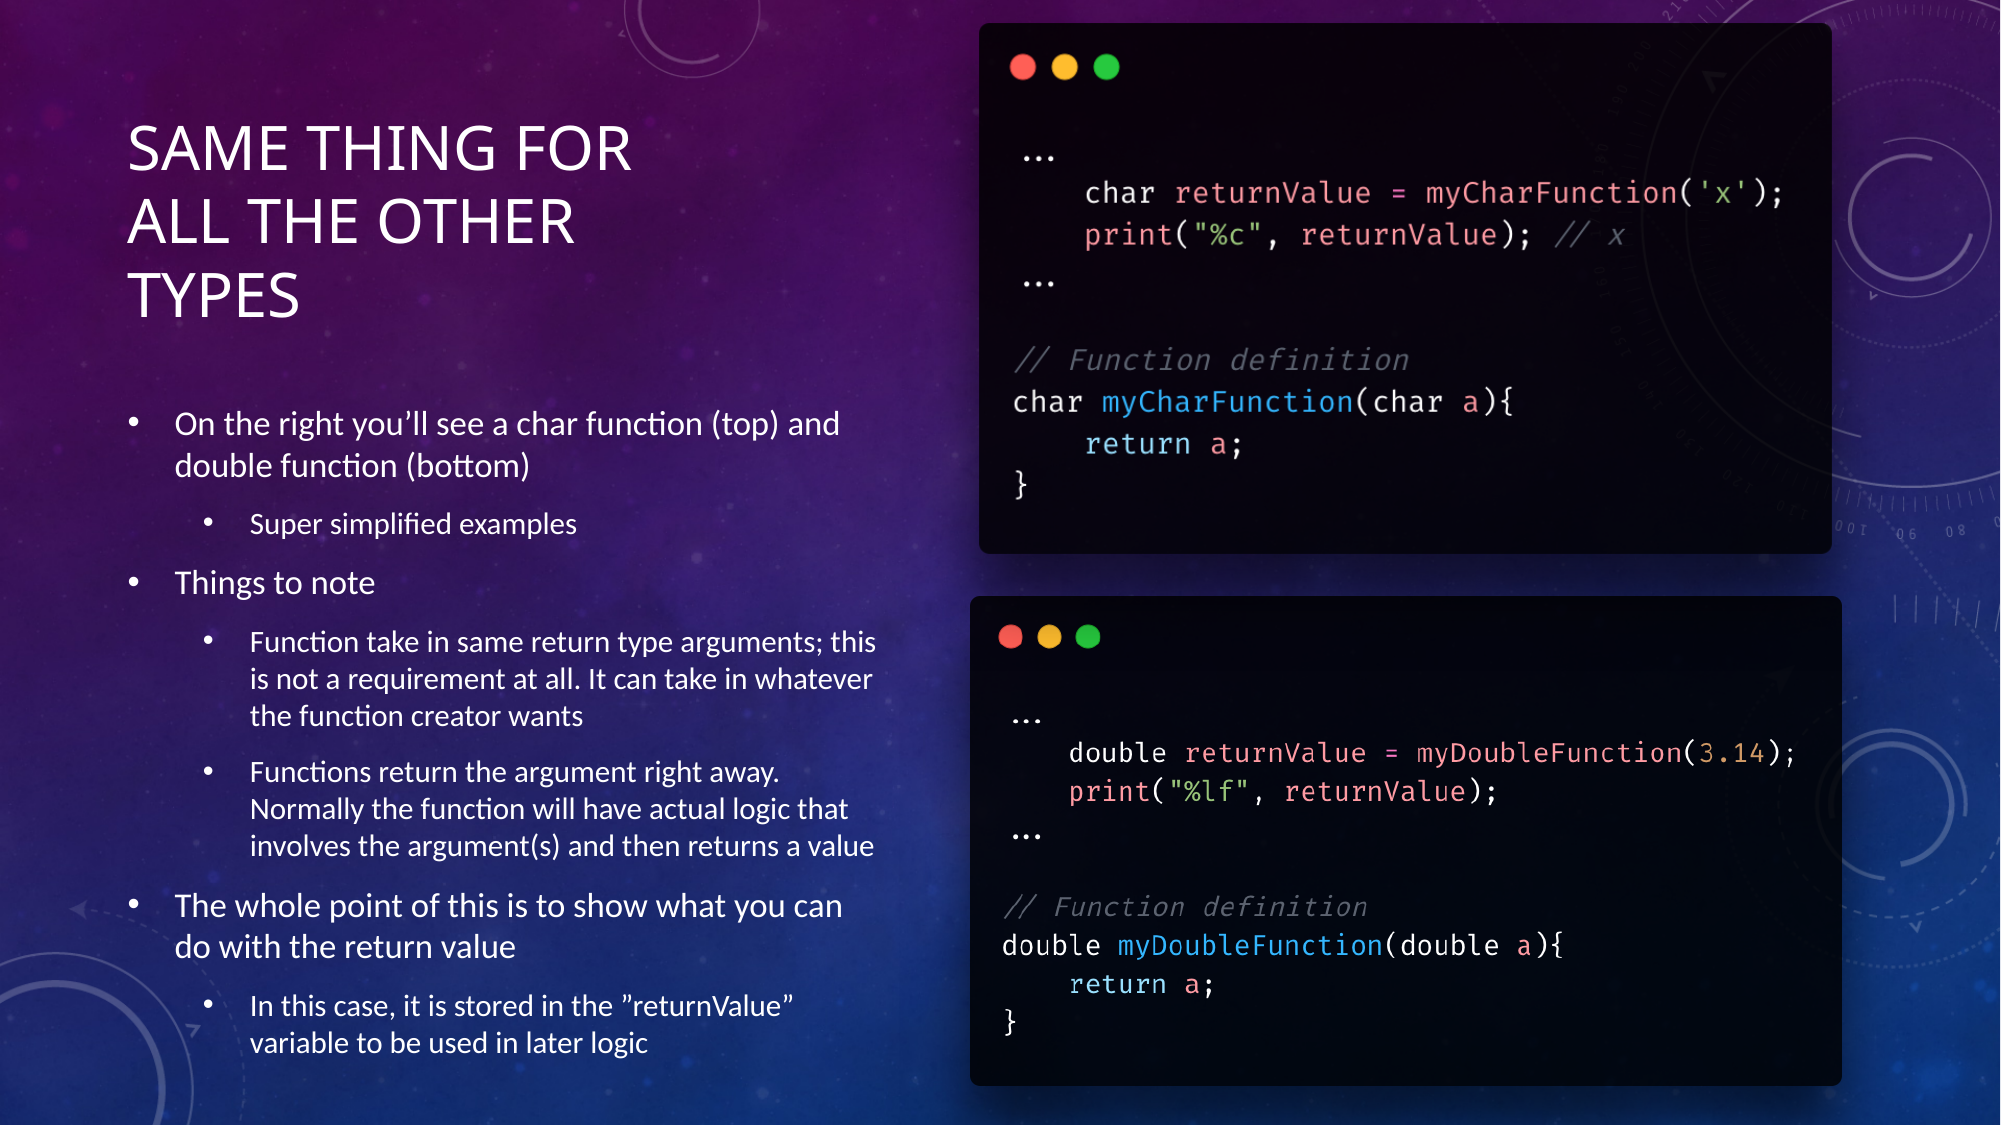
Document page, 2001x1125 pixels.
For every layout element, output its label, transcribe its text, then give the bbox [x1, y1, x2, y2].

picture [0, 0, 2001, 1125]
title Same thing for all the other types [112, 99, 686, 339]
list On the right you’ll see a char function (top) and double function (bottom) Super simplified examples Things to note Function take in same return type arguments; this is not a requirement at all. It can take in whatever the function creator wants Functions return the argument right away. Normally the function will have actual logic that involves the argument(s) and then returns a value The whole point of this is to show what you can do with the return value In this case, it is stored in the ”returnValue” variable to be used in later logic [112, 393, 856, 1098]
